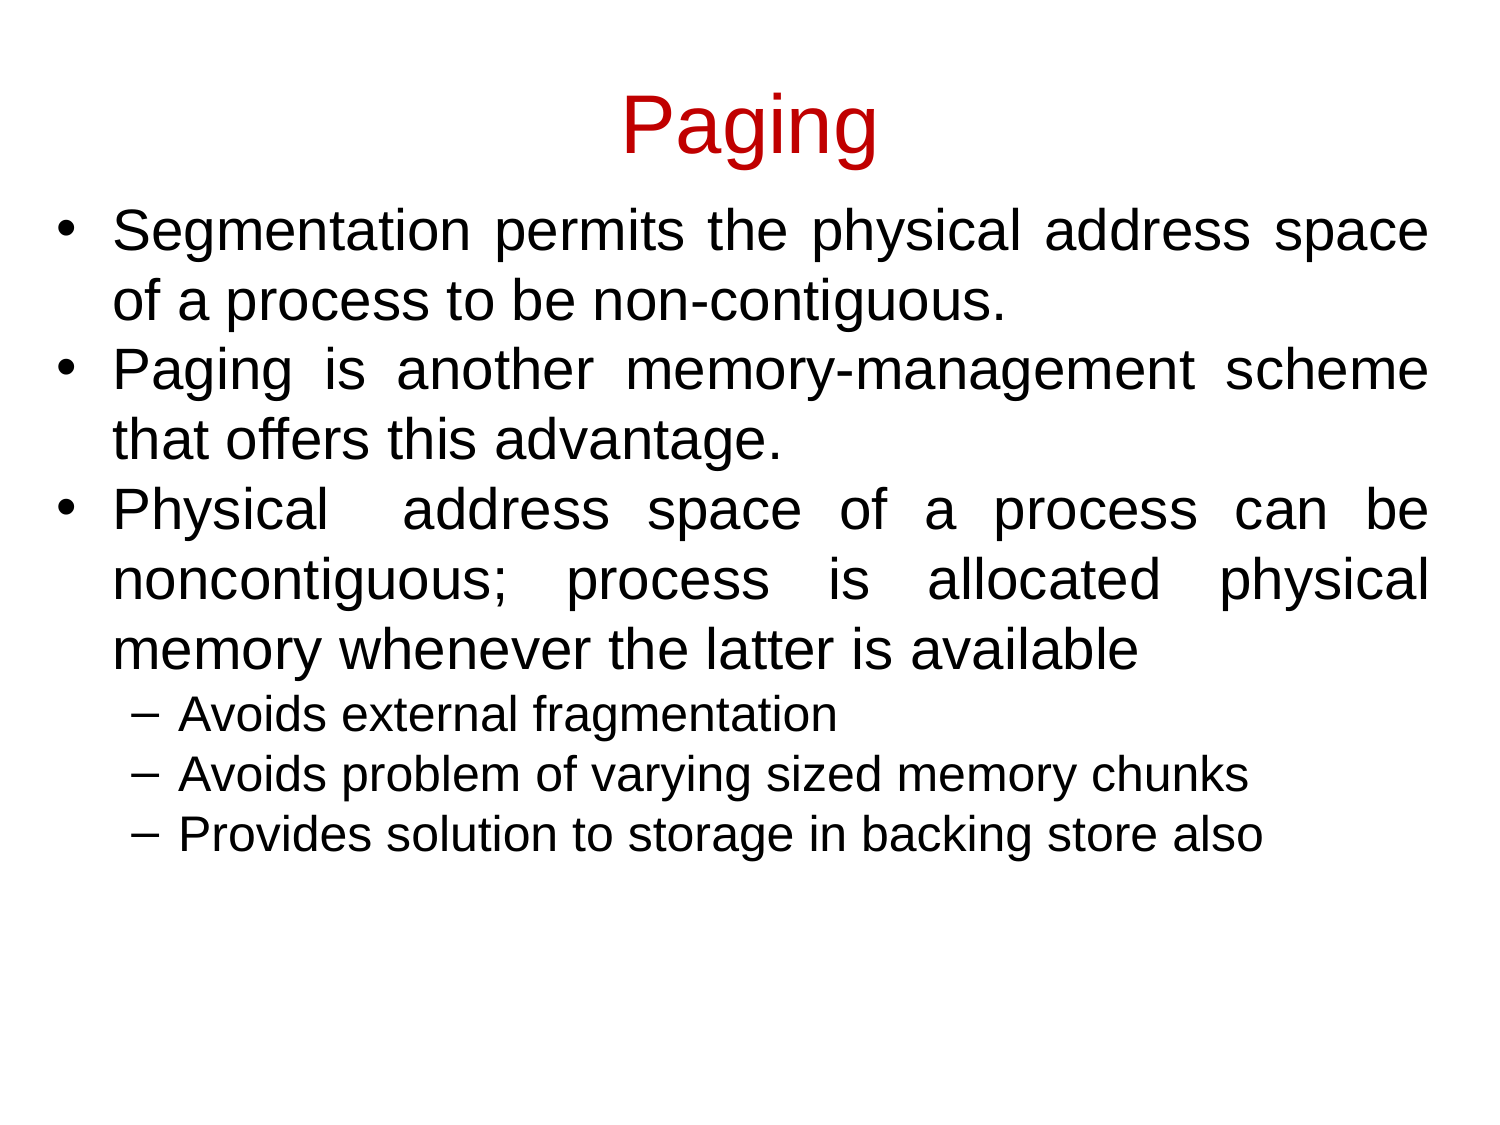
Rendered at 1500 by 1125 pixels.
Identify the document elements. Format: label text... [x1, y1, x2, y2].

list Segmentation permits the physical address space of a process to be non-contiguous. Paging is another memory-management scheme that offers this advantage. Physical address space of a process can be noncontiguous; process is allocated physical memory whenever the latter is available Avoids external fragmentation Avoids problem of varying sized memory chunks Provides solution to storage in backing store also [41, 184, 1447, 1106]
title Paging [75, 45, 1425, 184]
